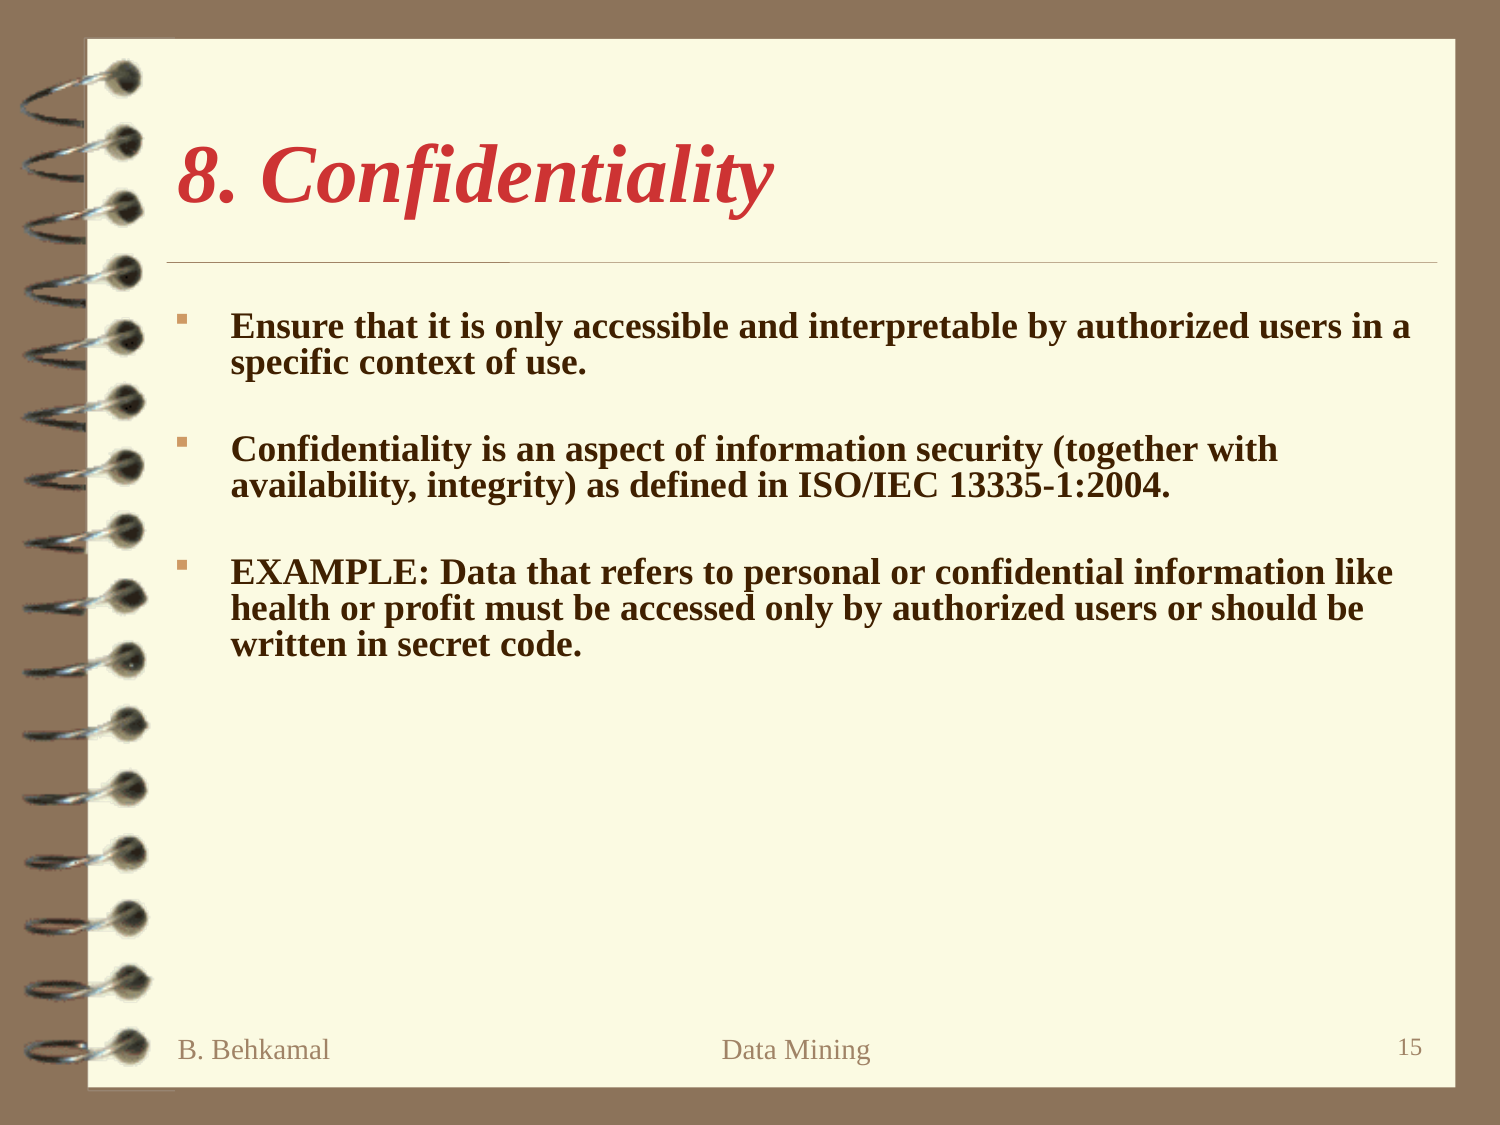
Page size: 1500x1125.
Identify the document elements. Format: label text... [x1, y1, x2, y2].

picture [0, 0, 175, 1125]
footer Data Mining [562, 1022, 1038, 1076]
title 8. Confidentiality [162, 74, 1438, 263]
slide_number B. Behkamal [162, 1022, 476, 1076]
list Ensure that it is only accessible and interpretable by authorized users in a specific context of use. Confidentiality is an aspect of information security (together with availability, integrity) as defined in ISO/IEC 13335-1:2004. EXAMPLE: Data that refers to personal or confidential information like health or profit must be accessed only by authorized users or should be written in secret code. [159, 302, 1435, 978]
slide_number 15 [1124, 1022, 1438, 1076]
